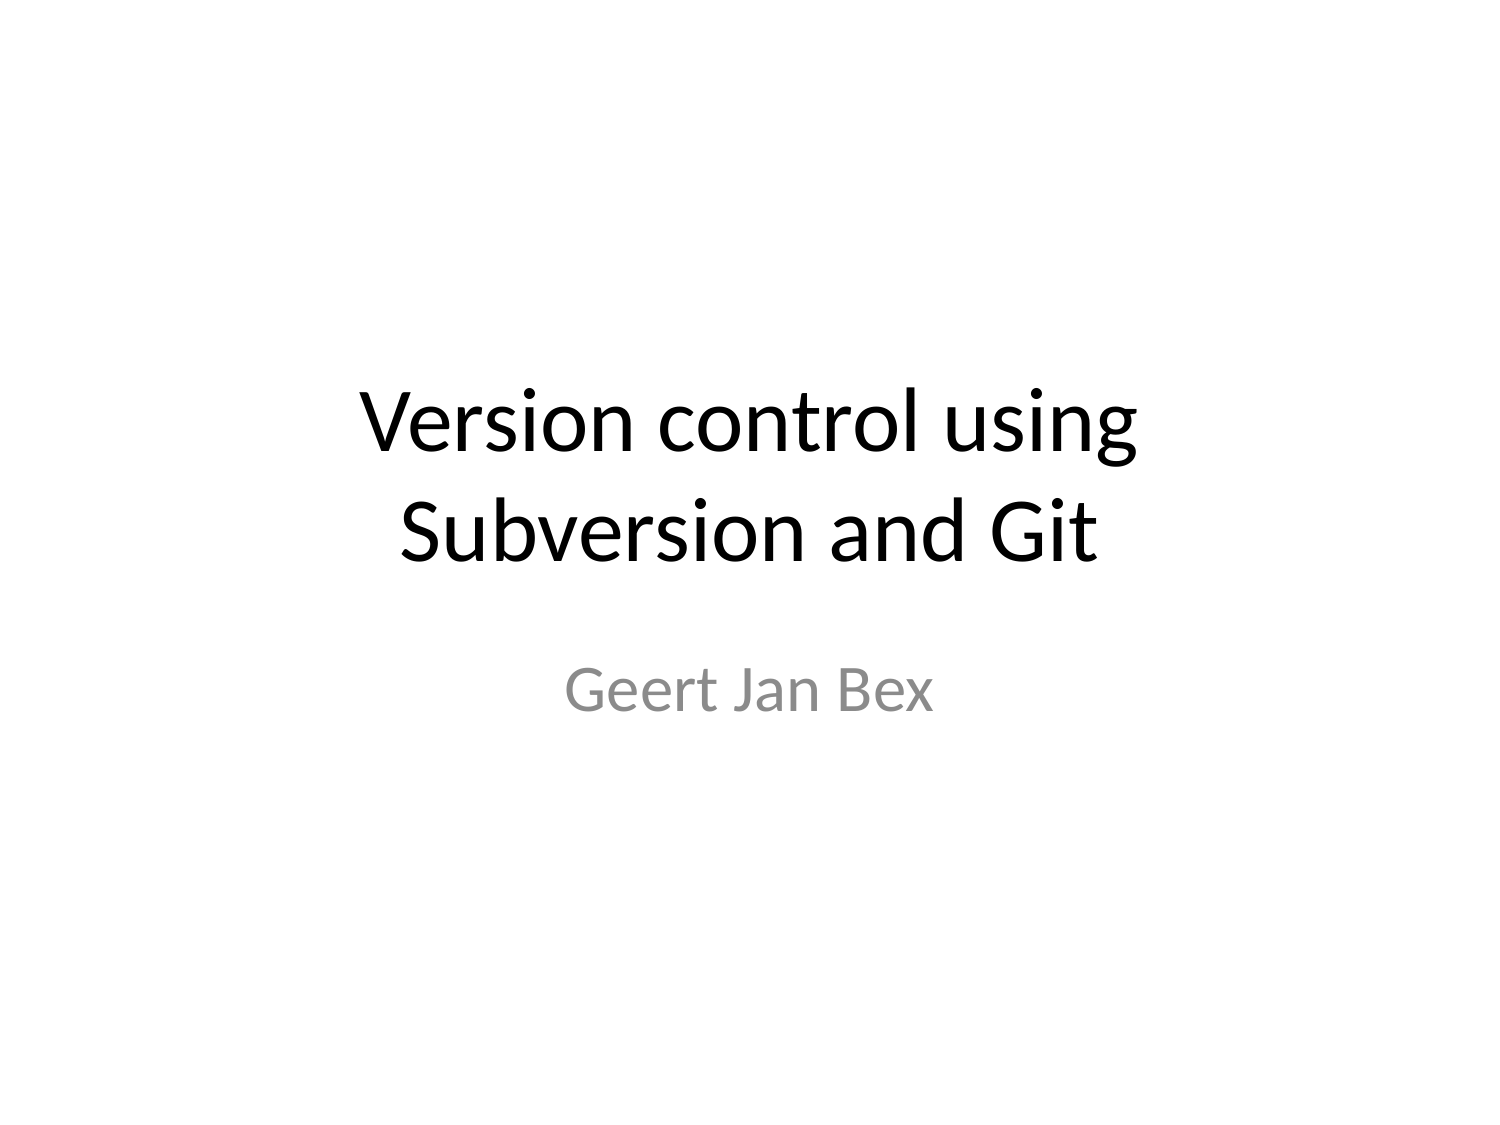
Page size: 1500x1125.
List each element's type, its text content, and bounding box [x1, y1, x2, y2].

title Version control using Subversion and Git [112, 349, 1388, 591]
subtitle Geert Jan Bex [225, 637, 1275, 925]
